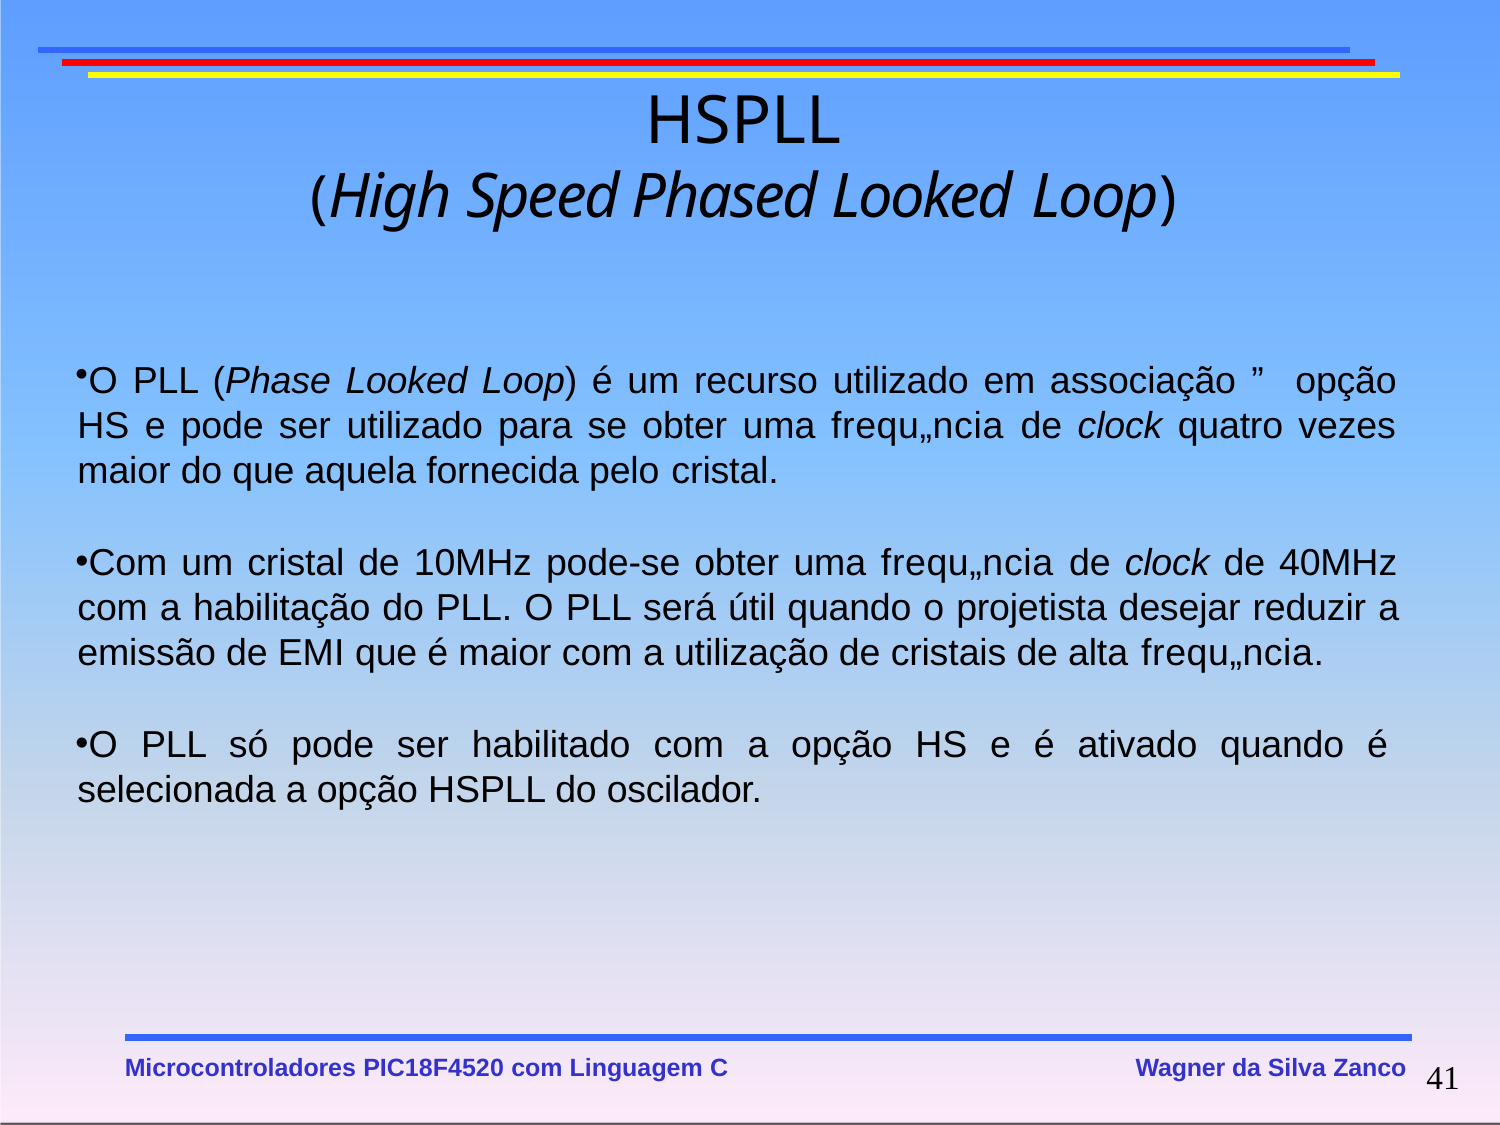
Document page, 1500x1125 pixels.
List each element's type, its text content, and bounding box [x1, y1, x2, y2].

text_box O PLL (Phase Looked Loop) é um recurso utilizado em associação ” opção HS e pode ser utilizado para se obter uma frequ„ncia de clock quatro vezes maior do que aquela fornecida pelo cristal. Com um cristal de 10MHz pode-se obter uma frequ„ncia de clock de 40MHz com a habilitação do PLL. O PLL será útil quando o projetista desejar reduzir a emissão de EMI que é maior com a utilização de cristais de alta frequ„ncia. O PLL só pode ser habilitado com a opção HS e é ativado quando é selecionada a opção HSPLL do oscilador. [75, 354, 1413, 811]
title HSPLL (High Speed Phased Looked Loop) [198, 76, 1289, 267]
slide_number 41 [1420, 1058, 1467, 1125]
slide_number Wagner da Silva Zanco [1133, 1051, 1411, 1125]
picture [0, 0, 1500, 1125]
footer Microcontroladores PIC18F4520 com Linguagem C [122, 1051, 731, 1125]
